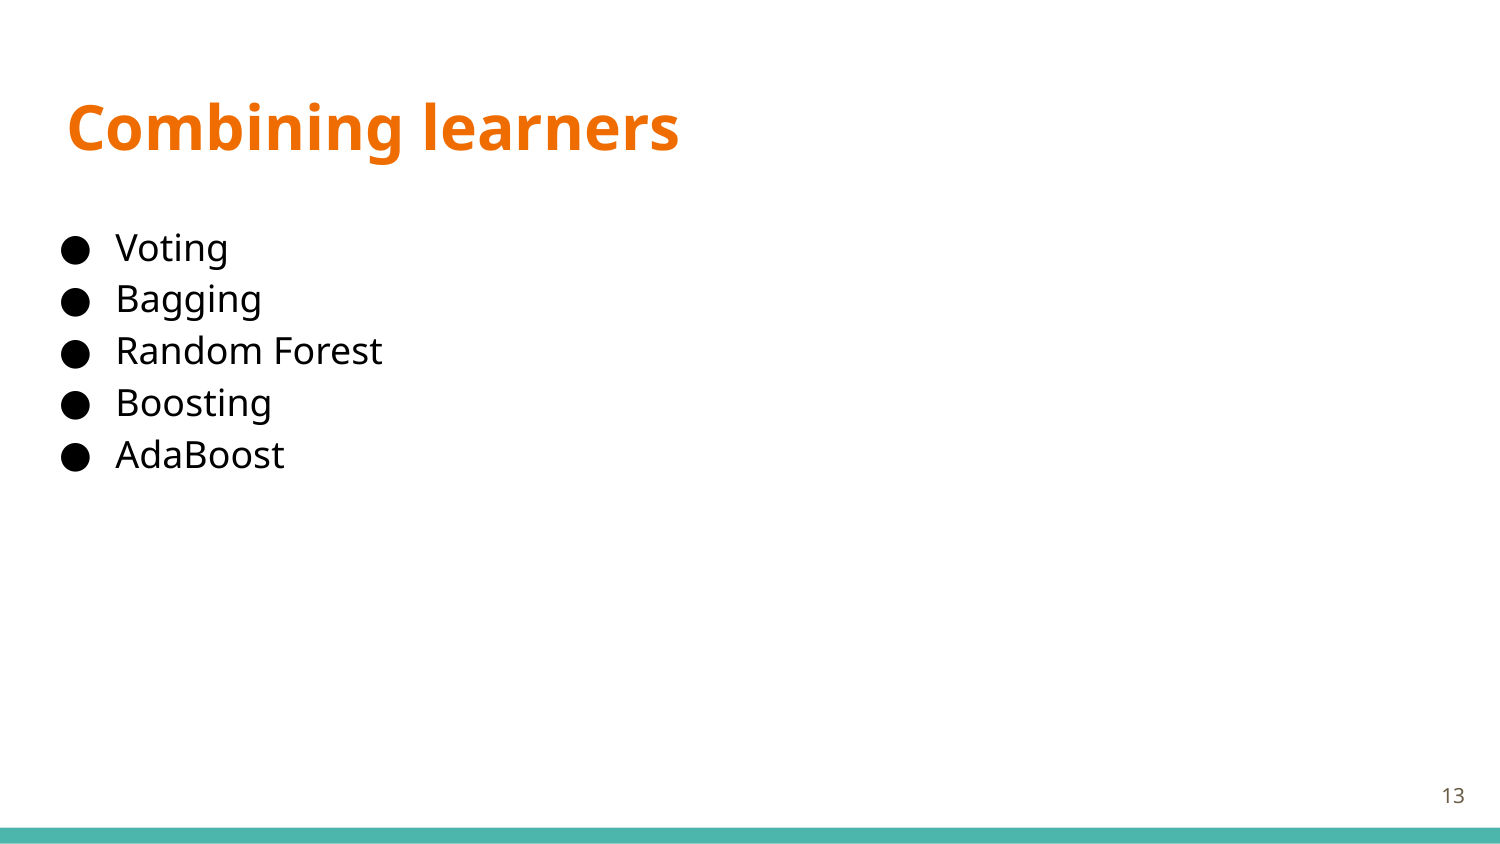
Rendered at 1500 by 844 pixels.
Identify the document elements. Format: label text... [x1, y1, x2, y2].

slide_number ‹#› [1389, 764, 1480, 830]
title Combining learners [51, 72, 1449, 190]
list Voting Bagging Random Forest Boosting AdaBoost [25, 201, 1424, 783]
